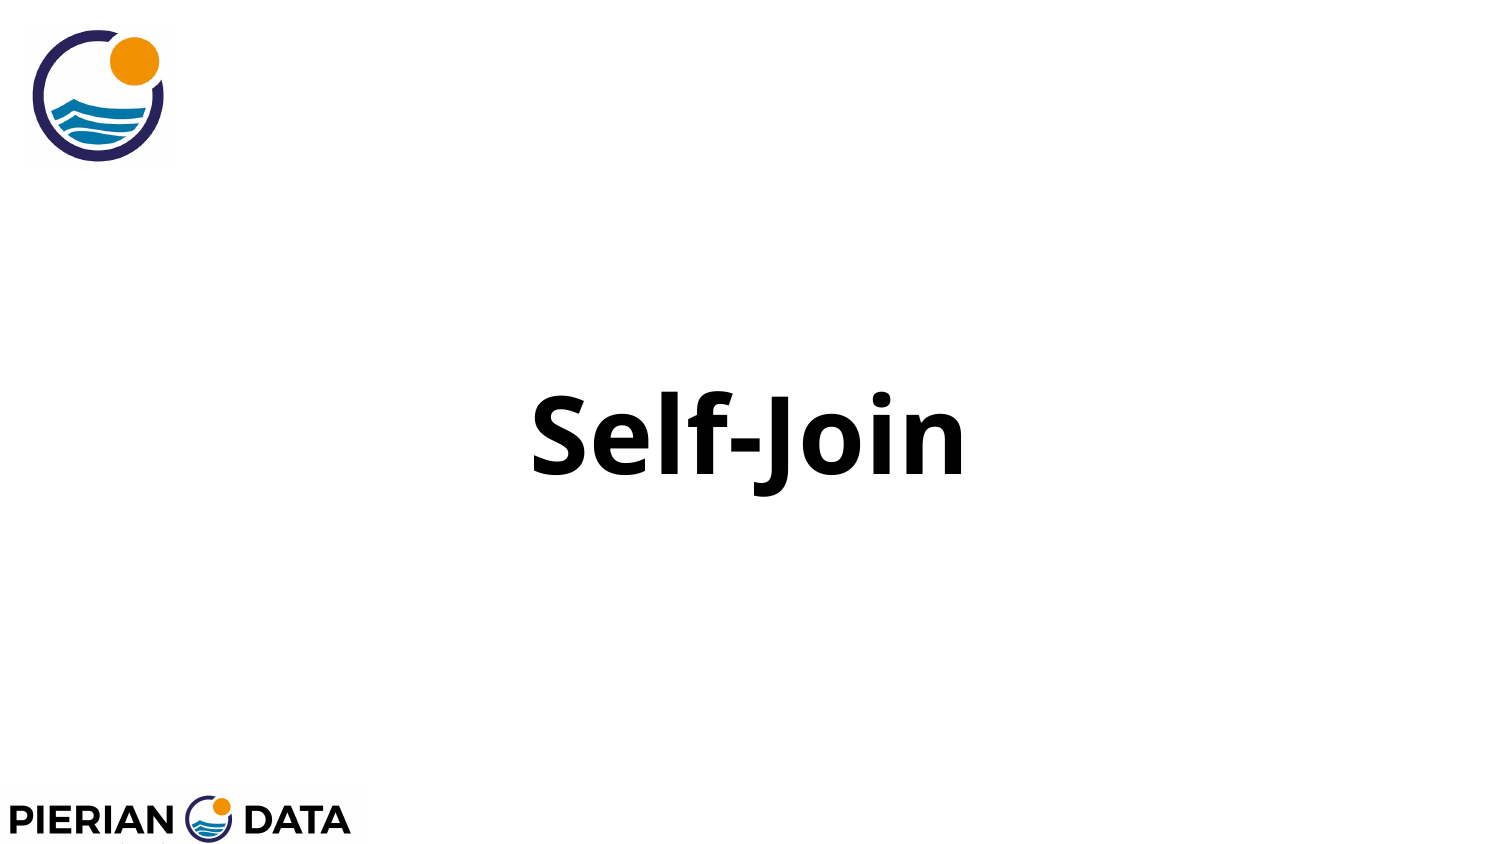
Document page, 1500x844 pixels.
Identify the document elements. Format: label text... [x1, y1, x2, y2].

picture [0, 787, 368, 844]
title Self-Join [51, 174, 1449, 511]
picture [24, 24, 172, 167]
